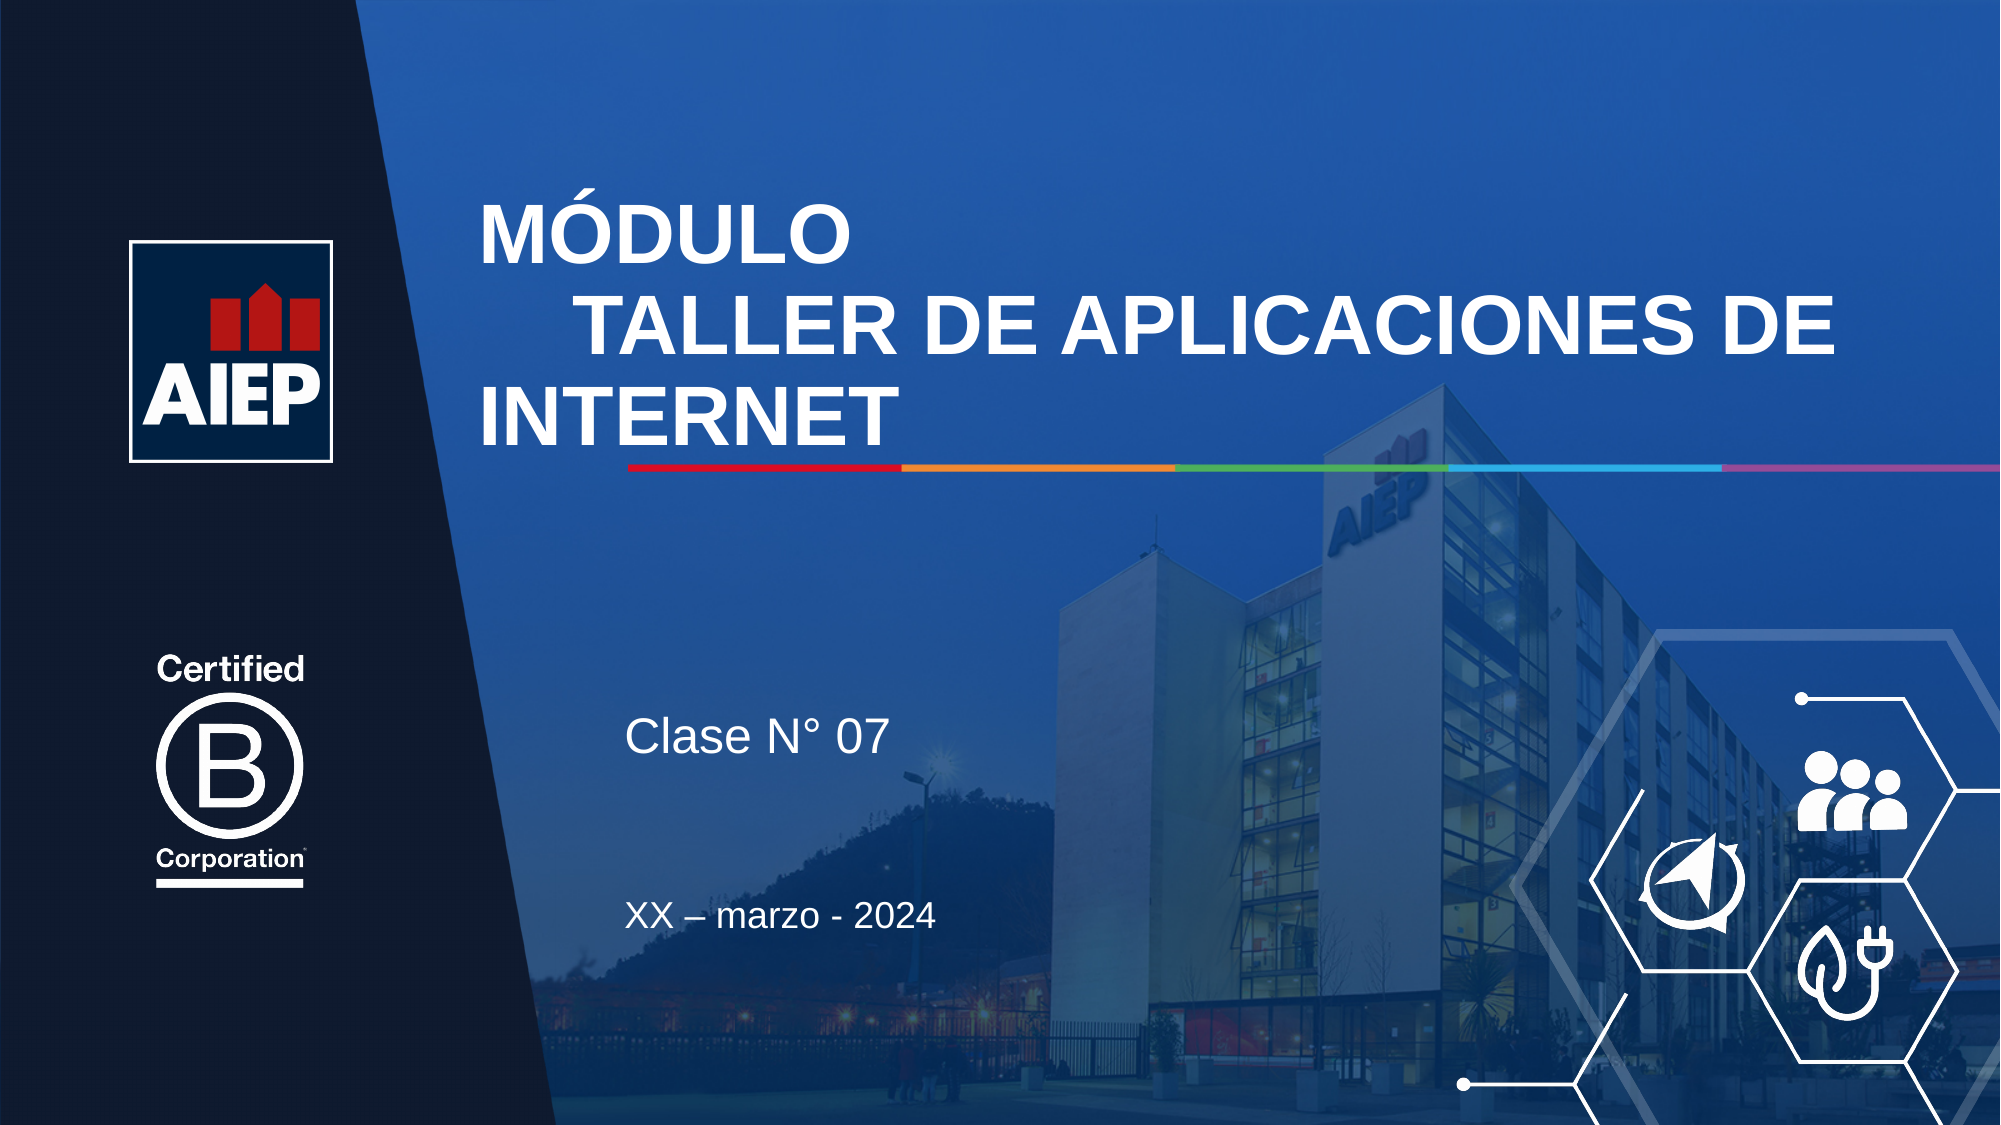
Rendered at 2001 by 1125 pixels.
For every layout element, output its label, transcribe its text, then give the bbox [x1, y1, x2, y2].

subtitle XX – marzo - 2024 [609, 889, 1845, 943]
picture [0, 0, 2001, 1125]
title módulo TALLER DE APLICACIONES DE INTERNET [463, 182, 1967, 563]
list Clase N° 07 [609, 675, 1845, 799]
